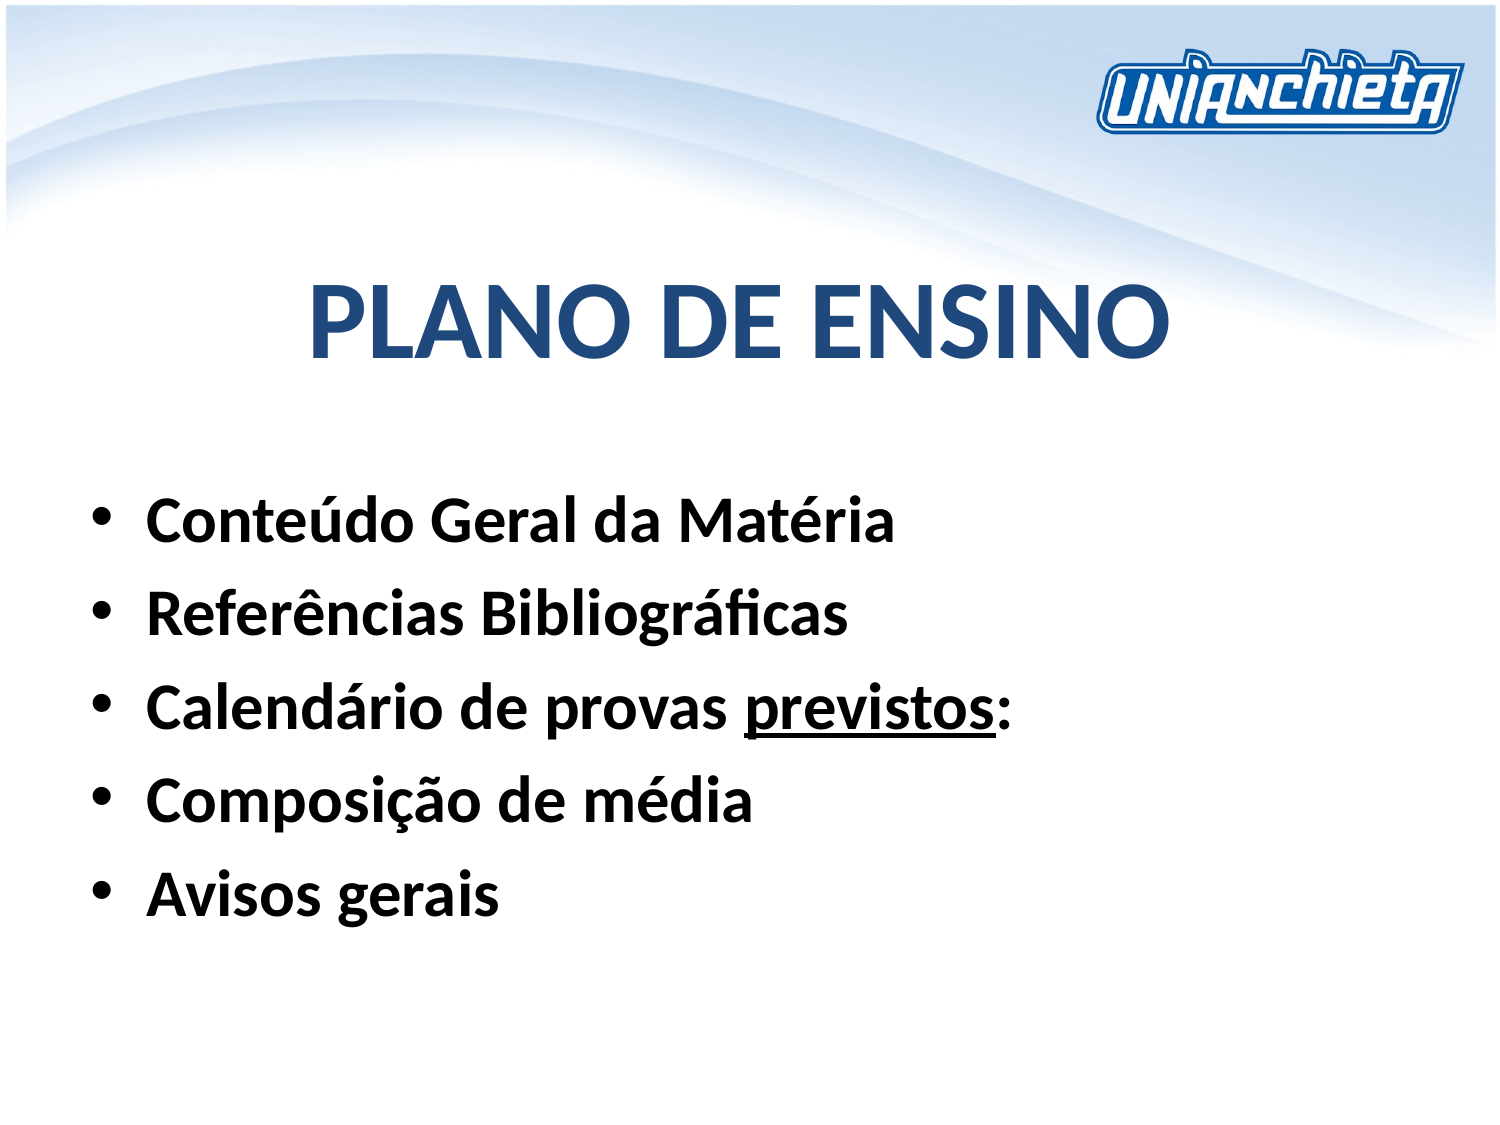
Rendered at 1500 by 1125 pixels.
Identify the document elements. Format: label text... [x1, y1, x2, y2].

title PLANO DE ENSINO [64, 219, 1415, 408]
list Conteúdo Geral da Matéria Referências Bibliográficas Calendário de provas previstos: Composição de média Avisos gerais [75, 468, 1425, 1005]
picture [0, 0, 1500, 1125]
